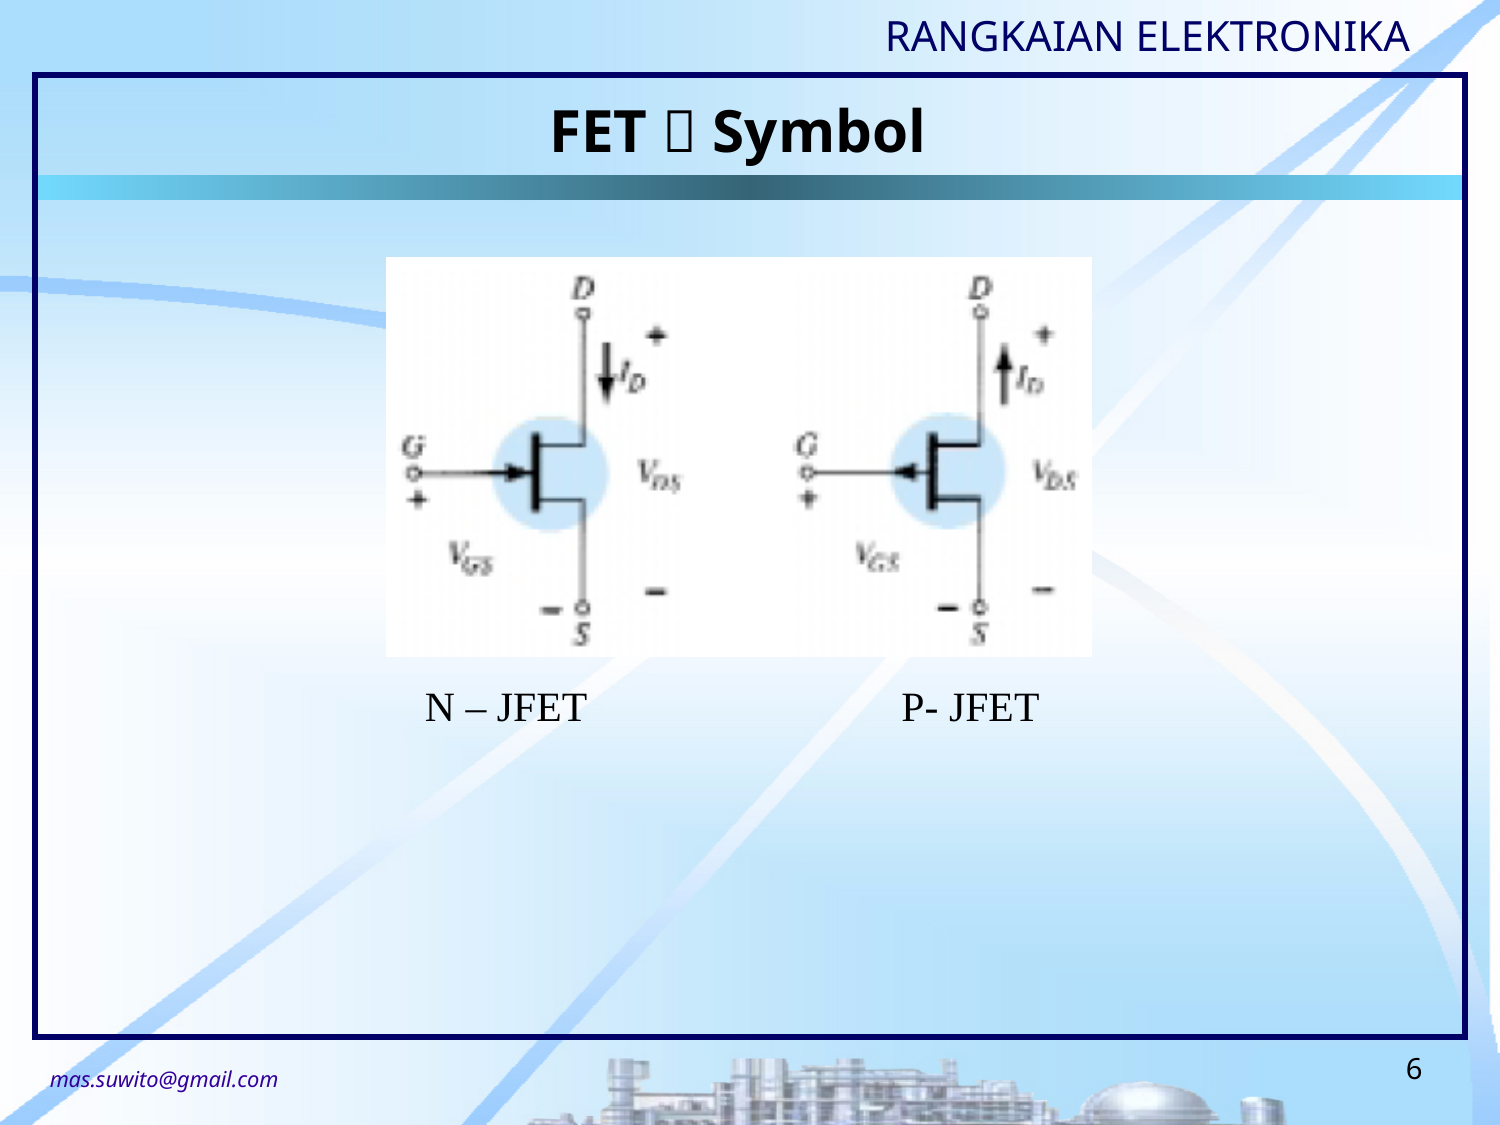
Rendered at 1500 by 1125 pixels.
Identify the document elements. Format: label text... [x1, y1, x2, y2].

title FET  Symbol [162, 81, 1313, 177]
picture [0, 0, 1500, 1125]
text_box N – JFET P- JFET [375, 672, 1090, 738]
slide_number 5 [1124, 1042, 1438, 1106]
